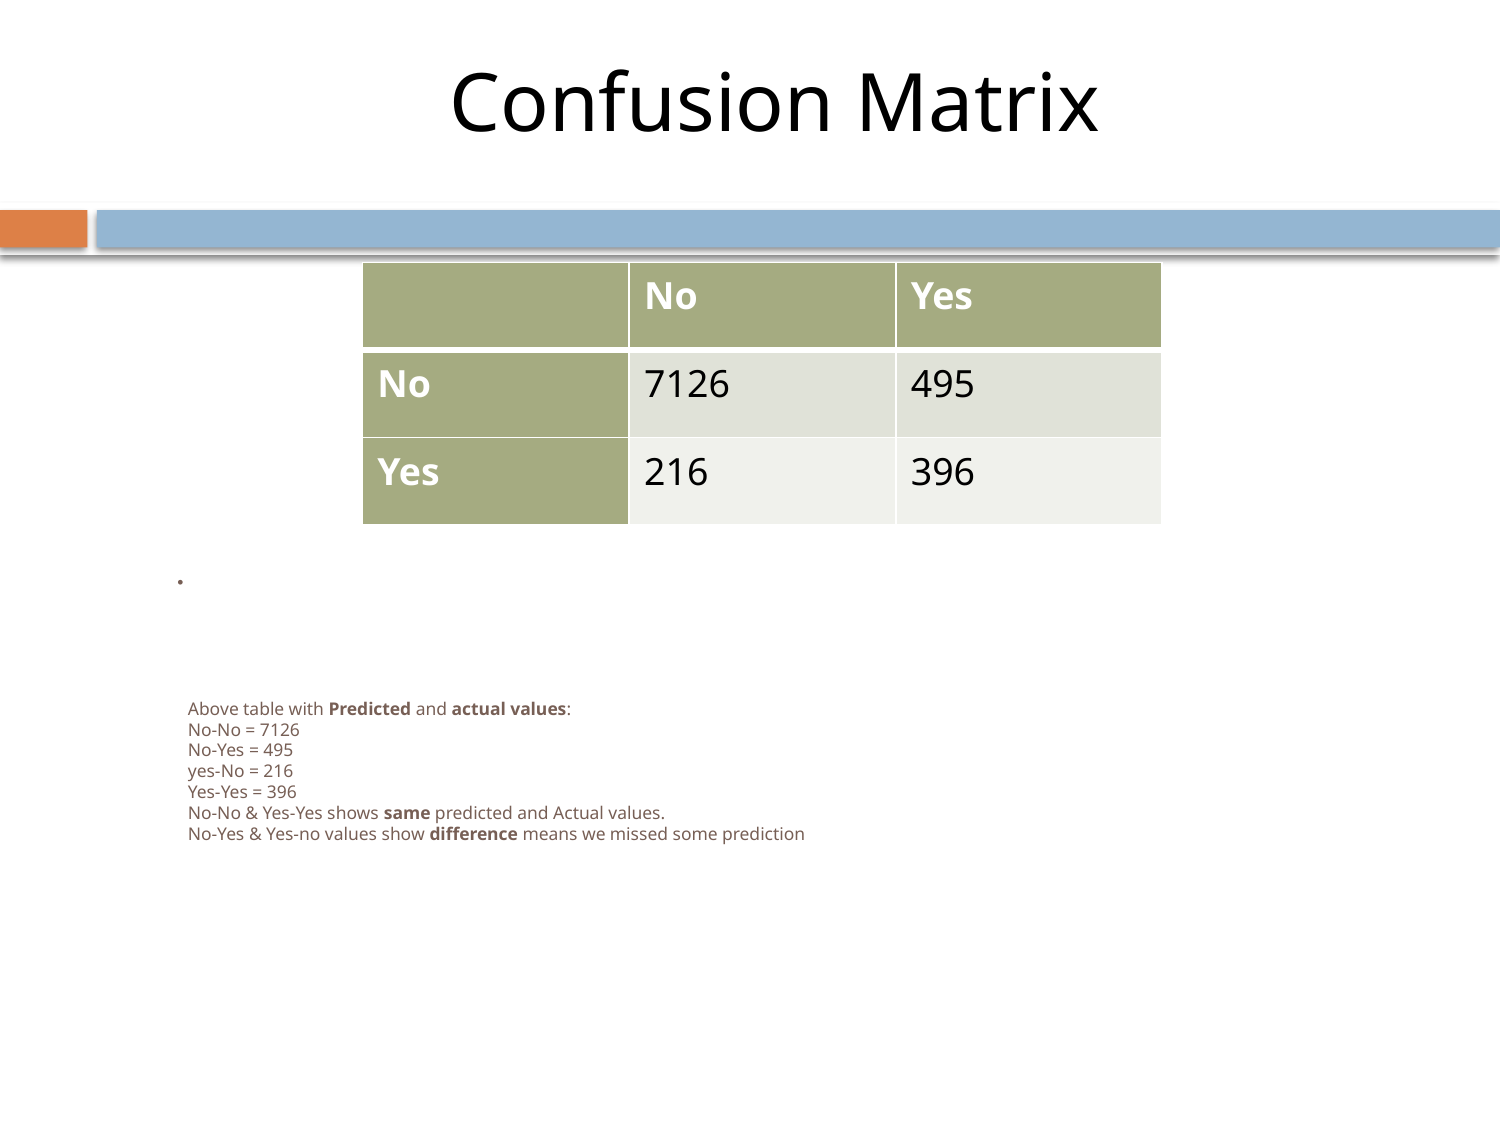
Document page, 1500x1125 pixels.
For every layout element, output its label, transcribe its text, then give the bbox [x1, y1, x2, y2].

table_cell 7126 [630, 353, 895, 437]
table_header Yes [897, 263, 1161, 347]
title Above table with Predicted and actual values: No-No = 7126 No-Yes = 495 yes-No = 216 Yes-Yes = 396 No-No & Yes-Yes shows same predicted and Actual values. No-Yes & Yes-no values show difference means we missed some prediction [162, 562, 1363, 825]
table_header [363, 263, 628, 347]
table_cell Yes [363, 438, 628, 524]
table_cell 216 [630, 438, 895, 524]
table_header No [630, 263, 895, 347]
text_box [49, 825, 1400, 1013]
table_cell No [363, 353, 628, 437]
table_cell 495 [897, 353, 1161, 437]
table_cell 396 [897, 438, 1161, 524]
text_box Confusion Matrix [99, 37, 1450, 163]
